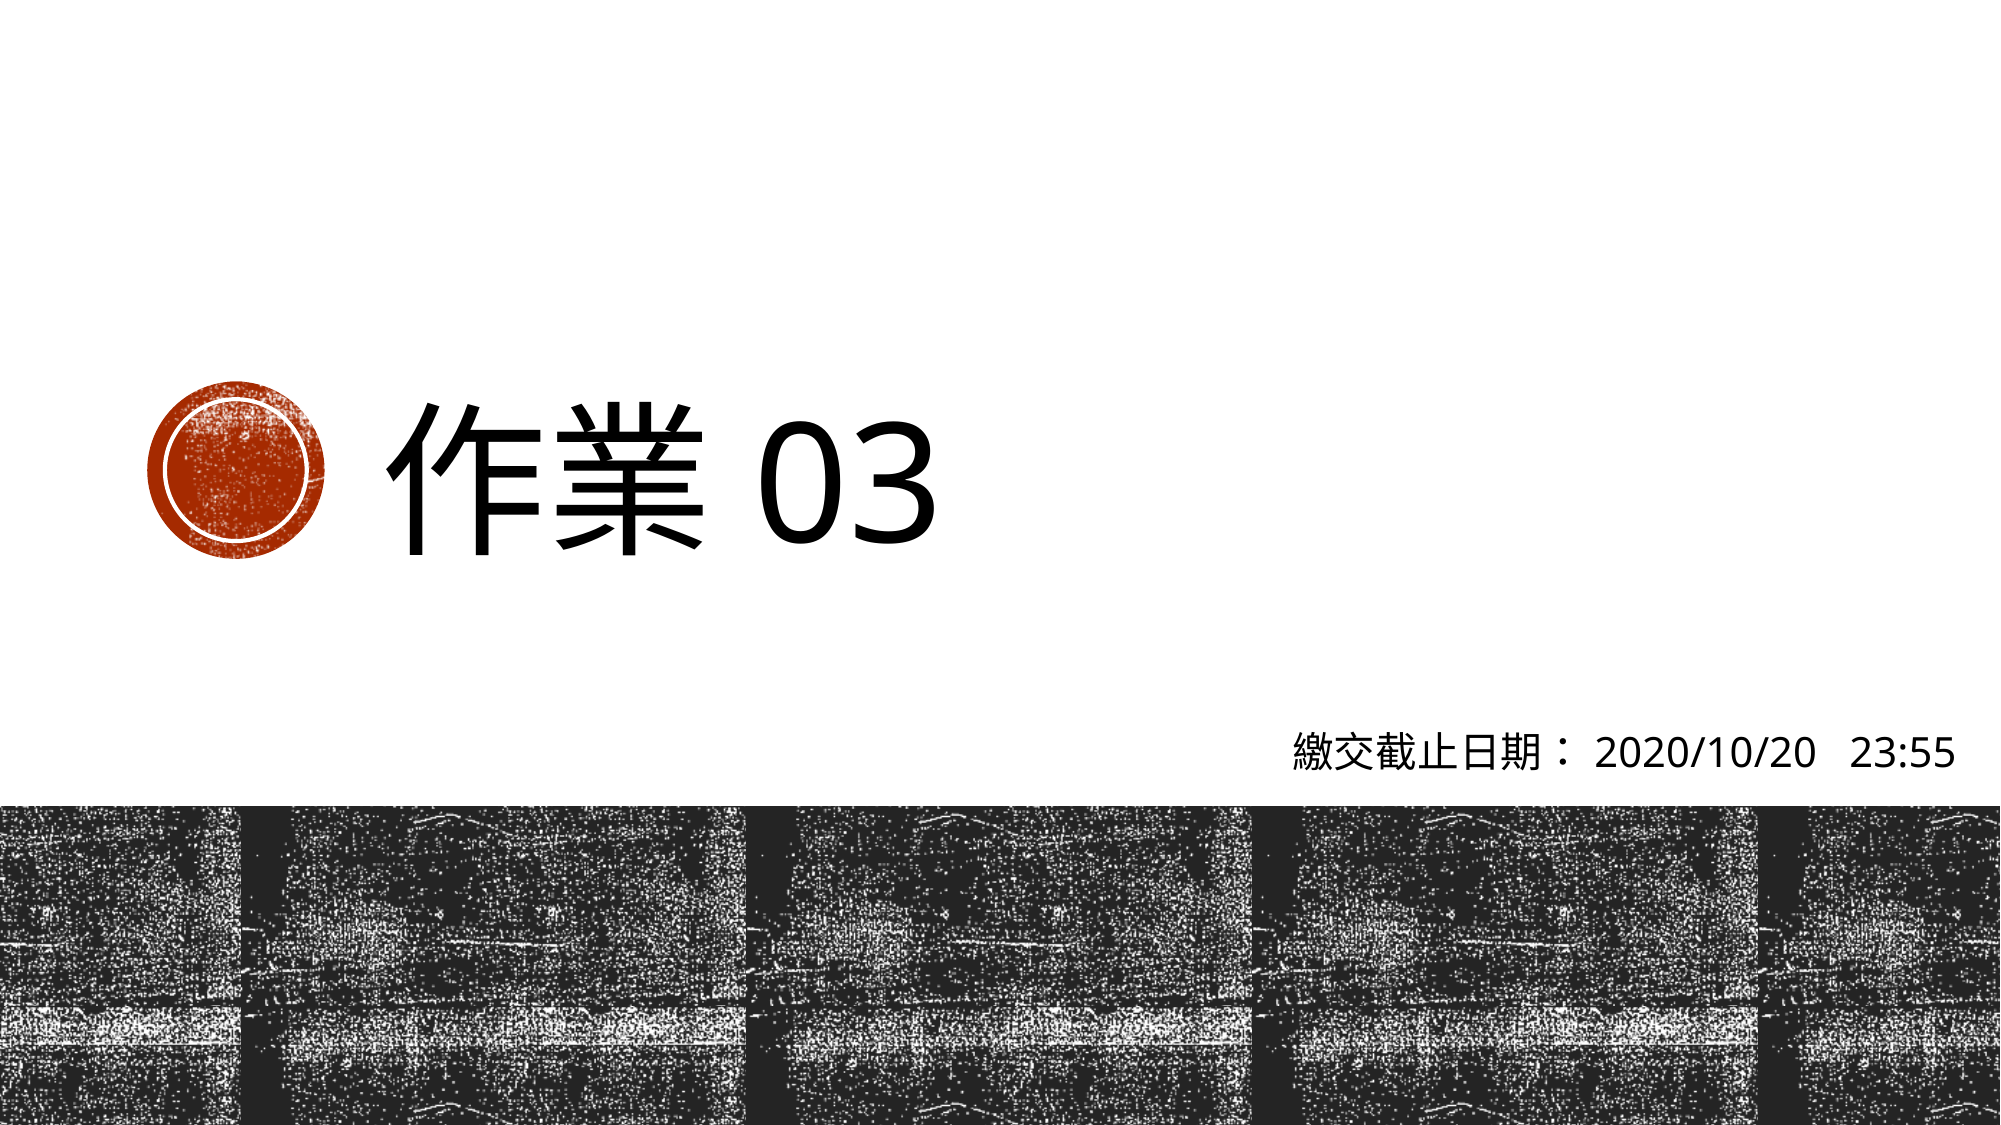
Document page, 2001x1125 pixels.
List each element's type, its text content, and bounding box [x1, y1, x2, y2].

text_box 繳交截止日期：2020/10/20 23:55 [1277, 717, 1972, 783]
title 作業03 [364, 206, 1888, 784]
